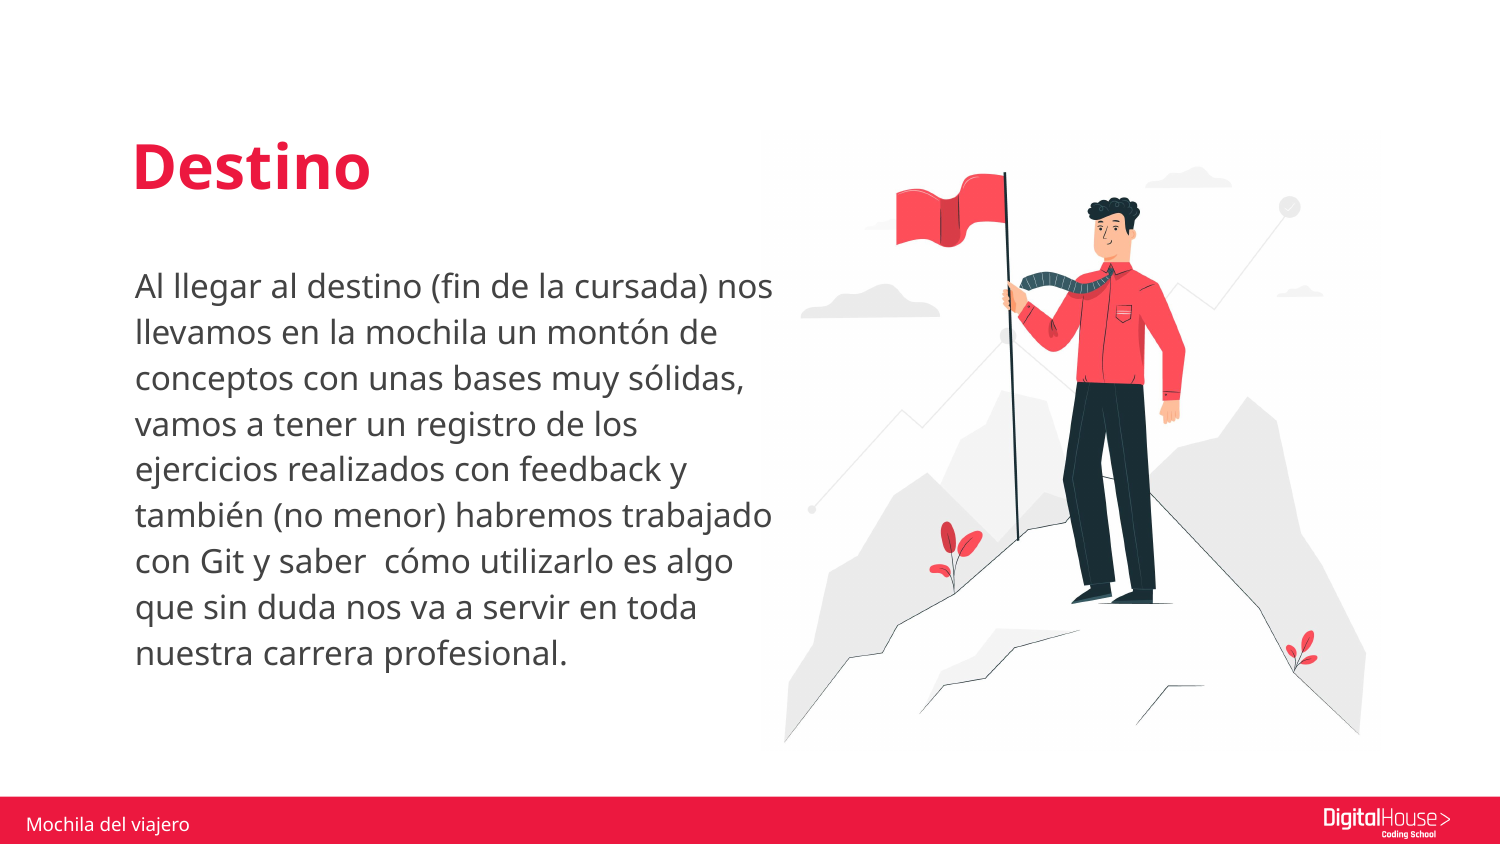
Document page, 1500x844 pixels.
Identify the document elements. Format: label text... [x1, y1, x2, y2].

text_box Al llegar al destino (fin de la cursada) nos llevamos en la mochila un montón de conceptos con unas bases muy sólidas, vamos a tener un registro de los ejercicios realizados con feedback y también (no menor) habremos trabajado con Git y saber cómo utilizarlo es algo que sin duda nos va a servir en toda nuestra carrera profesional. [119, 251, 756, 701]
text_box Destino [118, 99, 1378, 240]
picture [1324, 808, 1450, 839]
picture [761, 130, 1382, 751]
